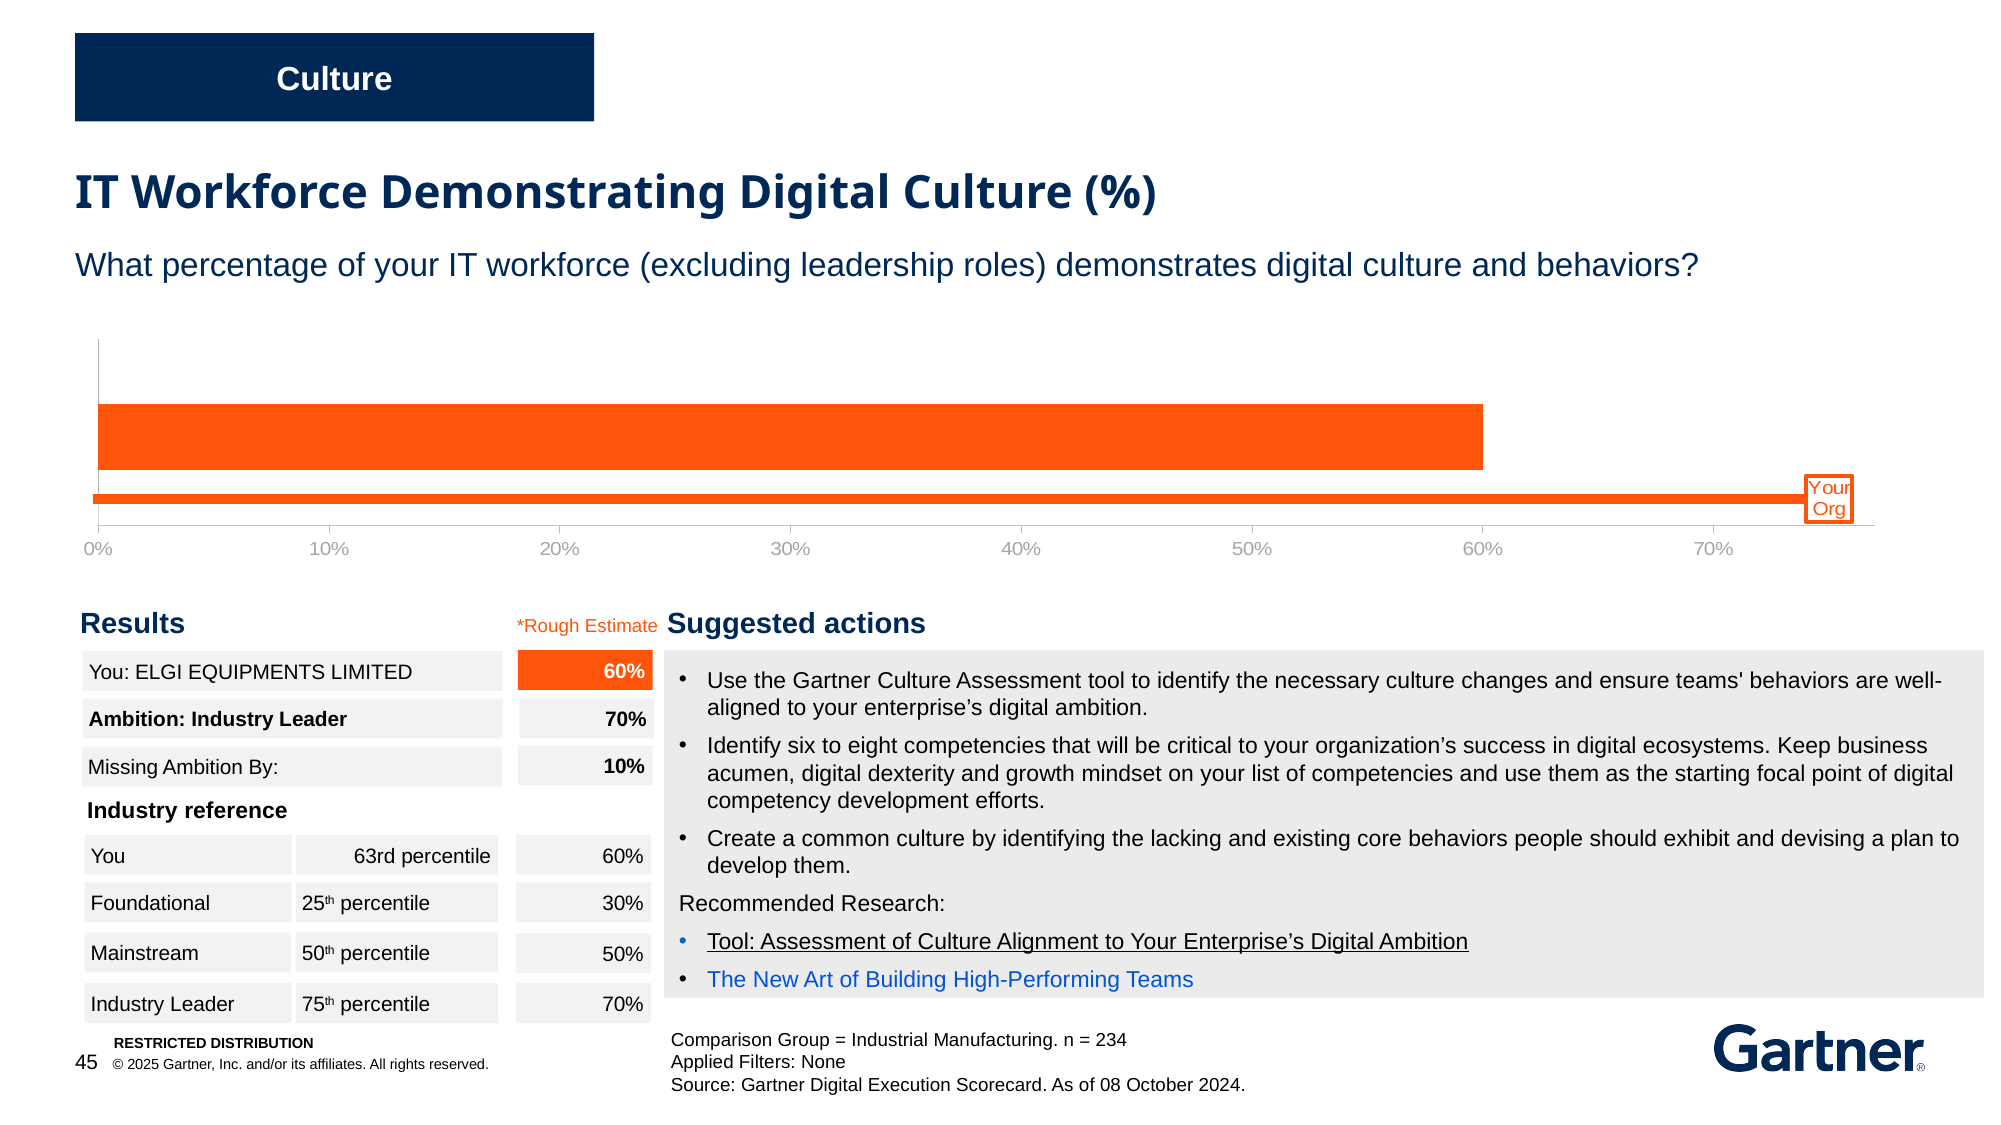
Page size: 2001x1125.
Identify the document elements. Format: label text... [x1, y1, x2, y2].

text_box *Rough Estimate [502, 606, 843, 644]
text_box 10% [517, 745, 653, 786]
text_box Culture [74, 32, 595, 122]
text_box 75th percentile [295, 983, 499, 1023]
text_box Industry reference [87, 795, 512, 827]
text_box 70% [519, 698, 655, 739]
text_box You [84, 835, 292, 875]
text_box Results [80, 604, 522, 643]
text_box 63rd percentile [295, 835, 499, 875]
text_box Ambition: Industry Leader [82, 698, 503, 739]
text_box 50% [516, 933, 652, 973]
text_box 50th percentile [295, 932, 499, 973]
text_box 60% [517, 650, 653, 690]
text_box 60% [516, 834, 652, 875]
text_box Use the Gartner Culture Assessment tool to identify the necessary culture changes and ensure teams' behaviors are well-aligned to your enterprise’s digital ambition. Identify six to eight competencies that will be critical to your organization’s success in digital ecosystems. Keep business acumen, digital dexterity and growth mindset on your list of competencies and use them as the starting focal point of digital competency development efforts. Create a common culture by identifying the lacking and existing core behaviors people should exhibit and devising a plan to develop them. Recommended Research: Tool: Assessment of Culture Alignment to Your Enterprise’s Digital Ambition The New Art of Building High-Performing Teams [663, 650, 1984, 998]
text_box Mainstream [84, 932, 292, 973]
text_box 30% [516, 882, 652, 922]
text_box What percentage of your IT workforce (excluding leadership roles) demonstrates digital culture and behaviors? [74, 235, 1798, 291]
text_box 25th percentile [295, 882, 499, 923]
text_box 70% [516, 983, 652, 1023]
text_box You: ELGI EQUIPMENTS LIMITED [82, 651, 503, 691]
text_box IT Workforce Demonstrating Digital Culture (%) [74, 169, 1963, 264]
picture [1714, 1024, 1925, 1072]
text_box Comparison Group = Industrial Manufacturing. n = 234 Applied Filters: None Source: Gartner Digital Execution Scorecard. As of 08 October 2024. [670, 1020, 1705, 1103]
text_box Foundational [84, 882, 292, 923]
text_box Missing Ambition By: [81, 746, 502, 787]
text_box Industry Leader [84, 983, 292, 1023]
chart [74, 311, 1892, 560]
text_box Suggested actions [667, 604, 1109, 643]
